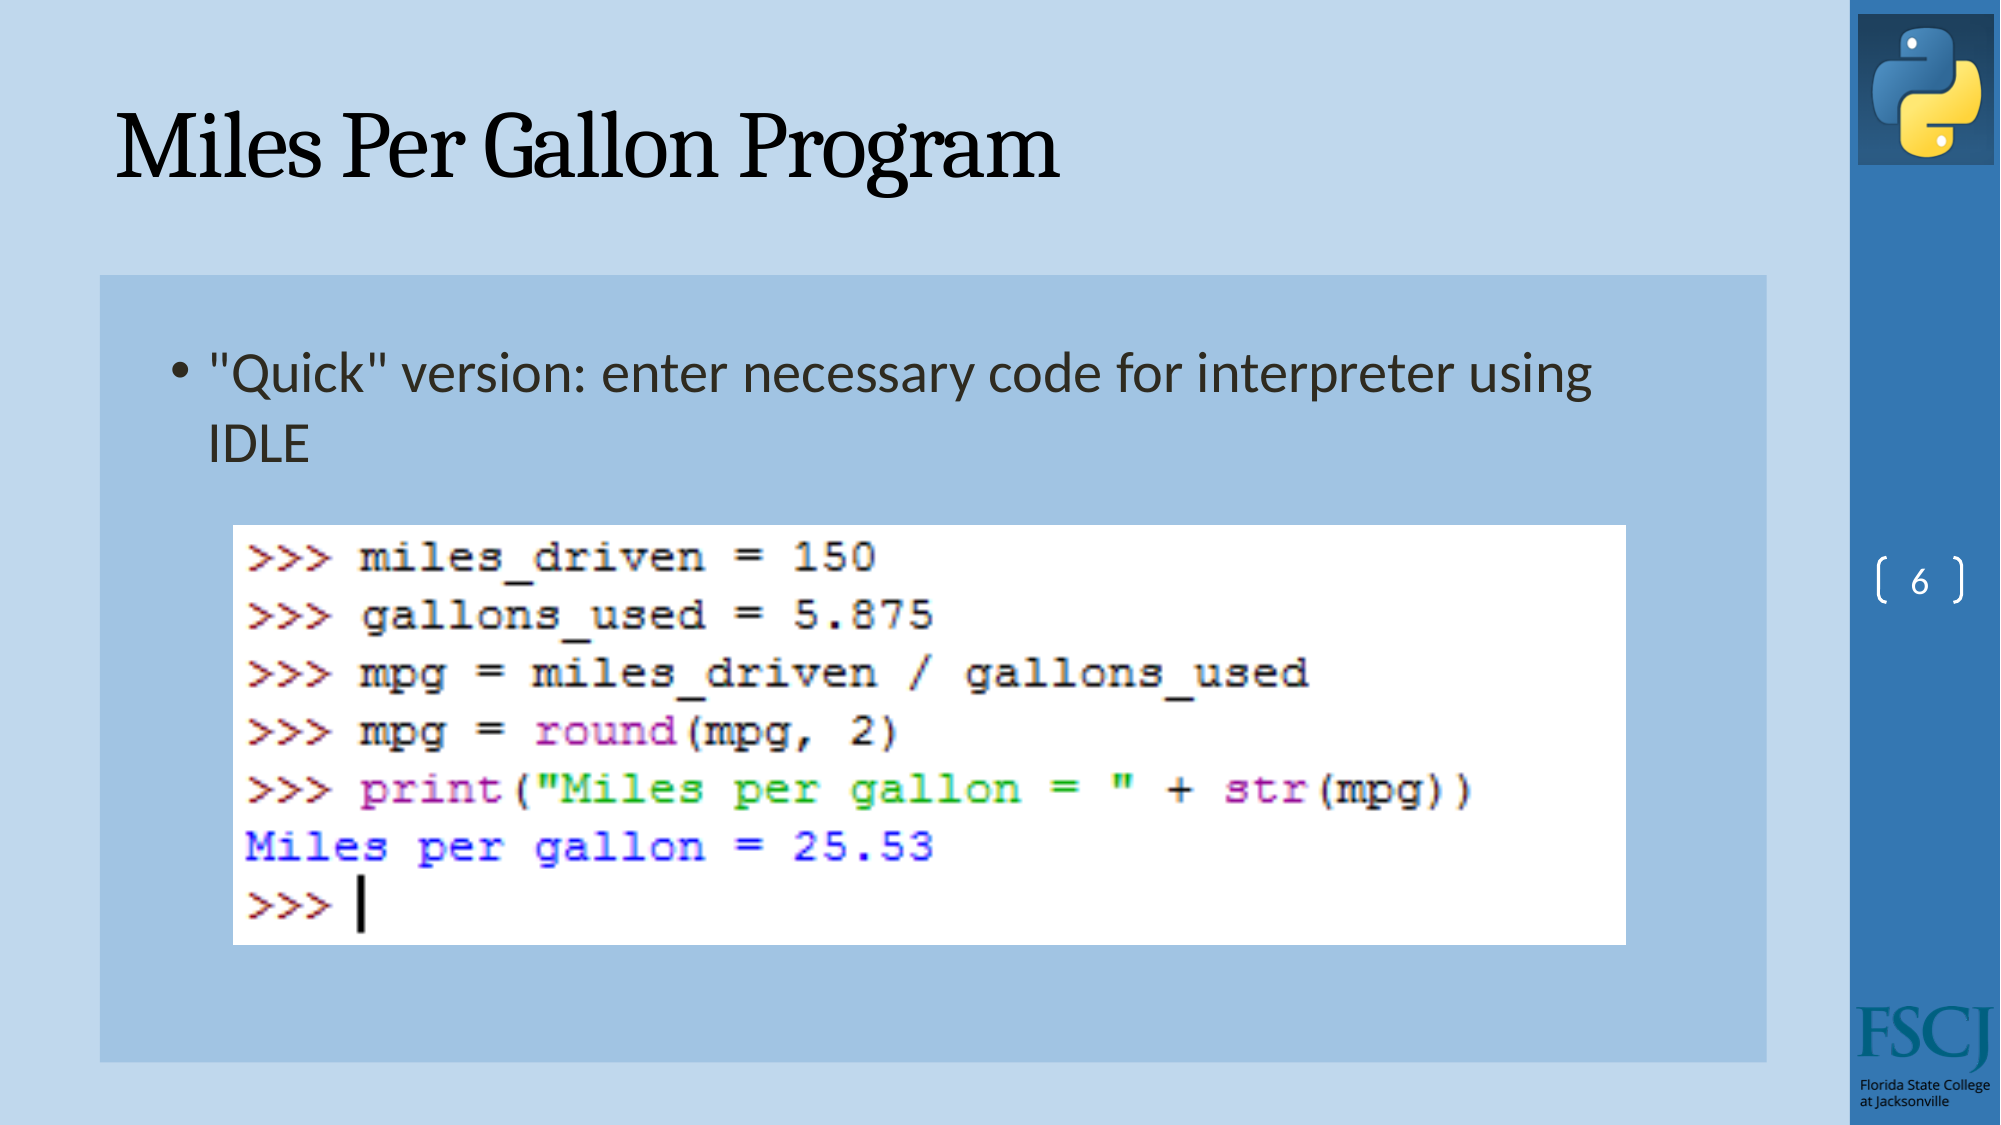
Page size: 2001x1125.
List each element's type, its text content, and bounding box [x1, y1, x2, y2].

text_box "Quick" version: enter necessary code for interpreter using IDLE [155, 326, 1704, 482]
picture [1856, 1006, 1994, 1109]
picture [1858, 14, 1994, 165]
slide_number 6 [1876, 555, 1964, 604]
title Miles Per Gallon Program [99, 45, 1767, 233]
picture [232, 525, 1627, 945]
list [99, 275, 1767, 1063]
